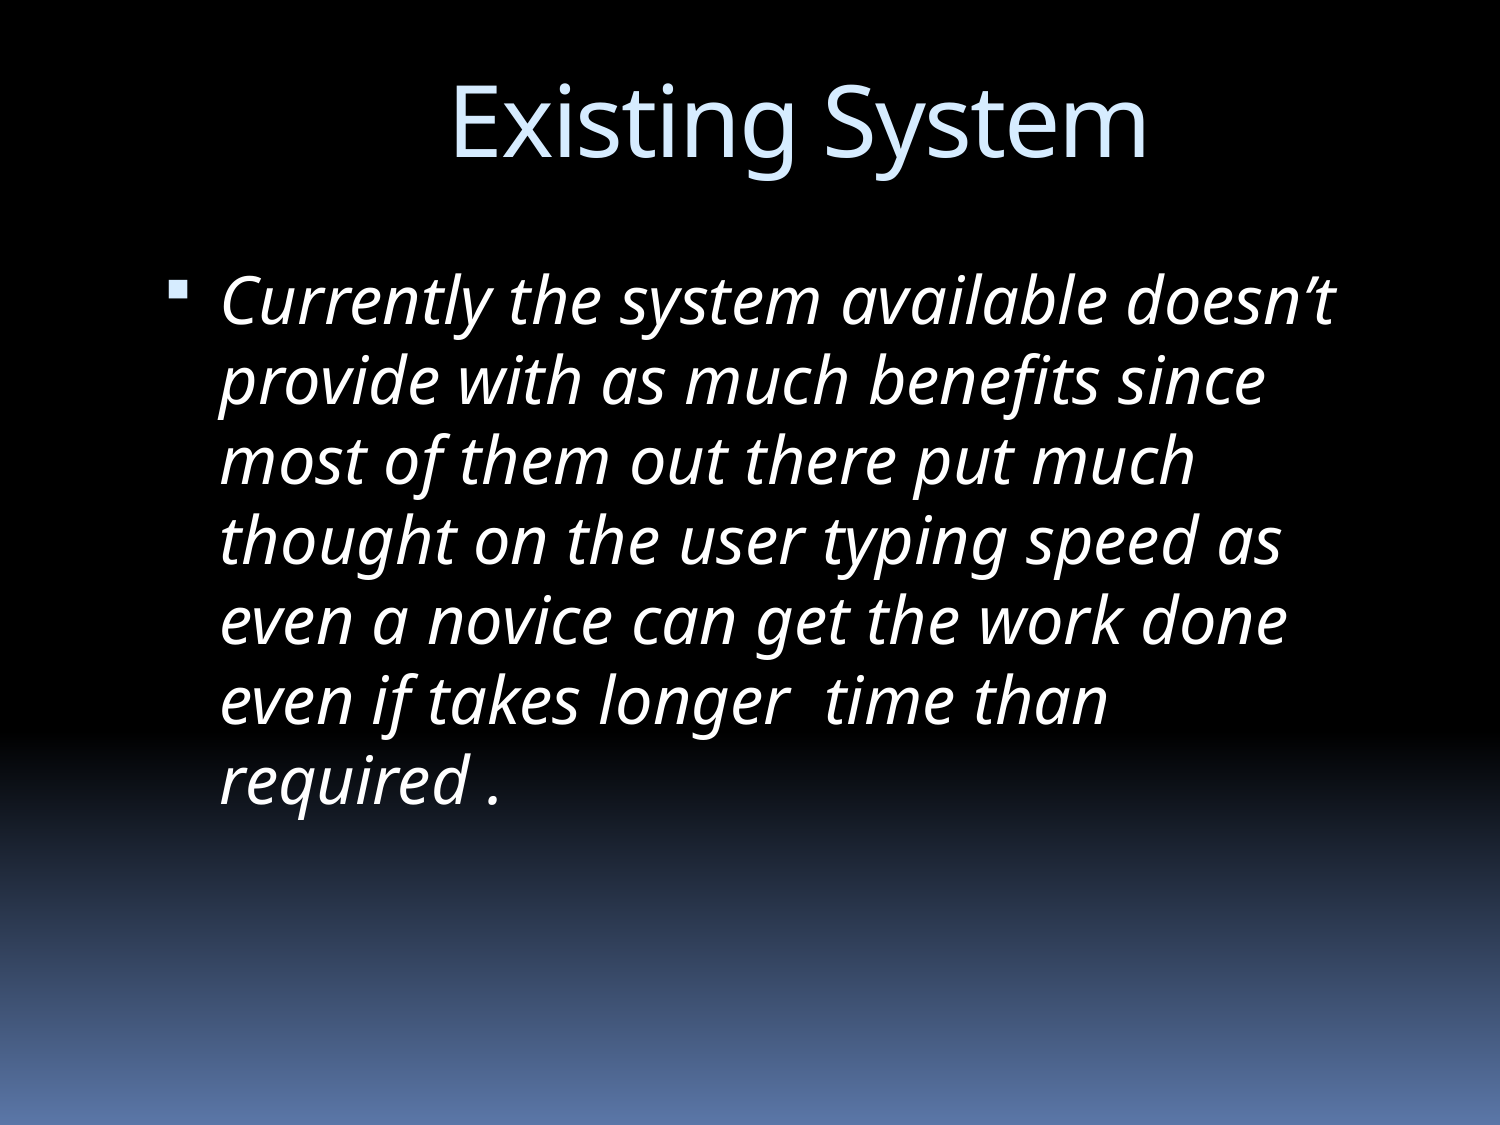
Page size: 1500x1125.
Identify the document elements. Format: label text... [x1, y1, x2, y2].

list Currently the system available doesn’t provide with as much benefits since most of them out there put much thought on the user typing speed as even a novice can get the work done even if takes longer time than required . [137, 249, 1425, 993]
title Existing System [137, 50, 1463, 238]
